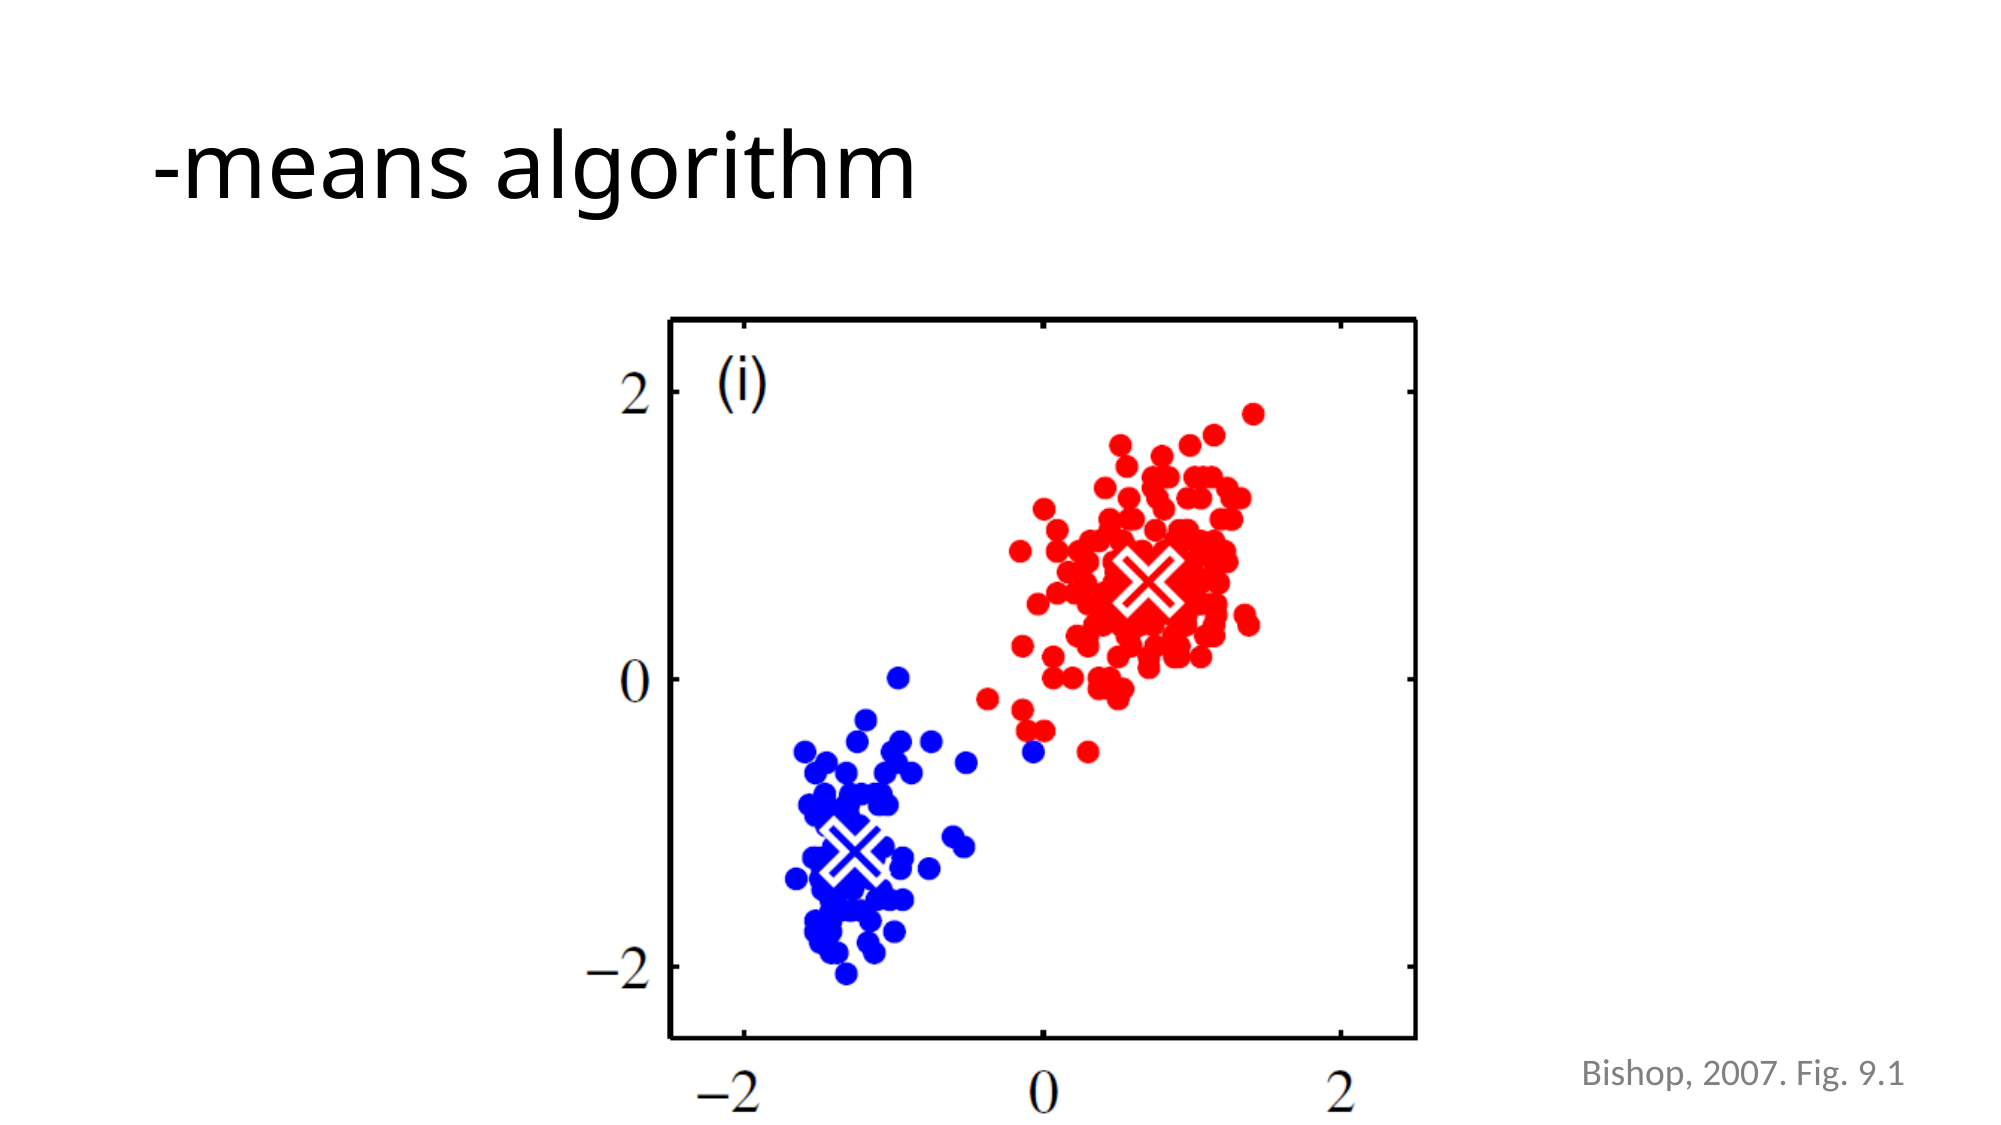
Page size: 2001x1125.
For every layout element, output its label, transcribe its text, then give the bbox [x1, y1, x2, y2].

text_box Bishop, 2007. Fig. 9.1 [1566, 1040, 1948, 1101]
picture [578, 308, 1422, 1125]
